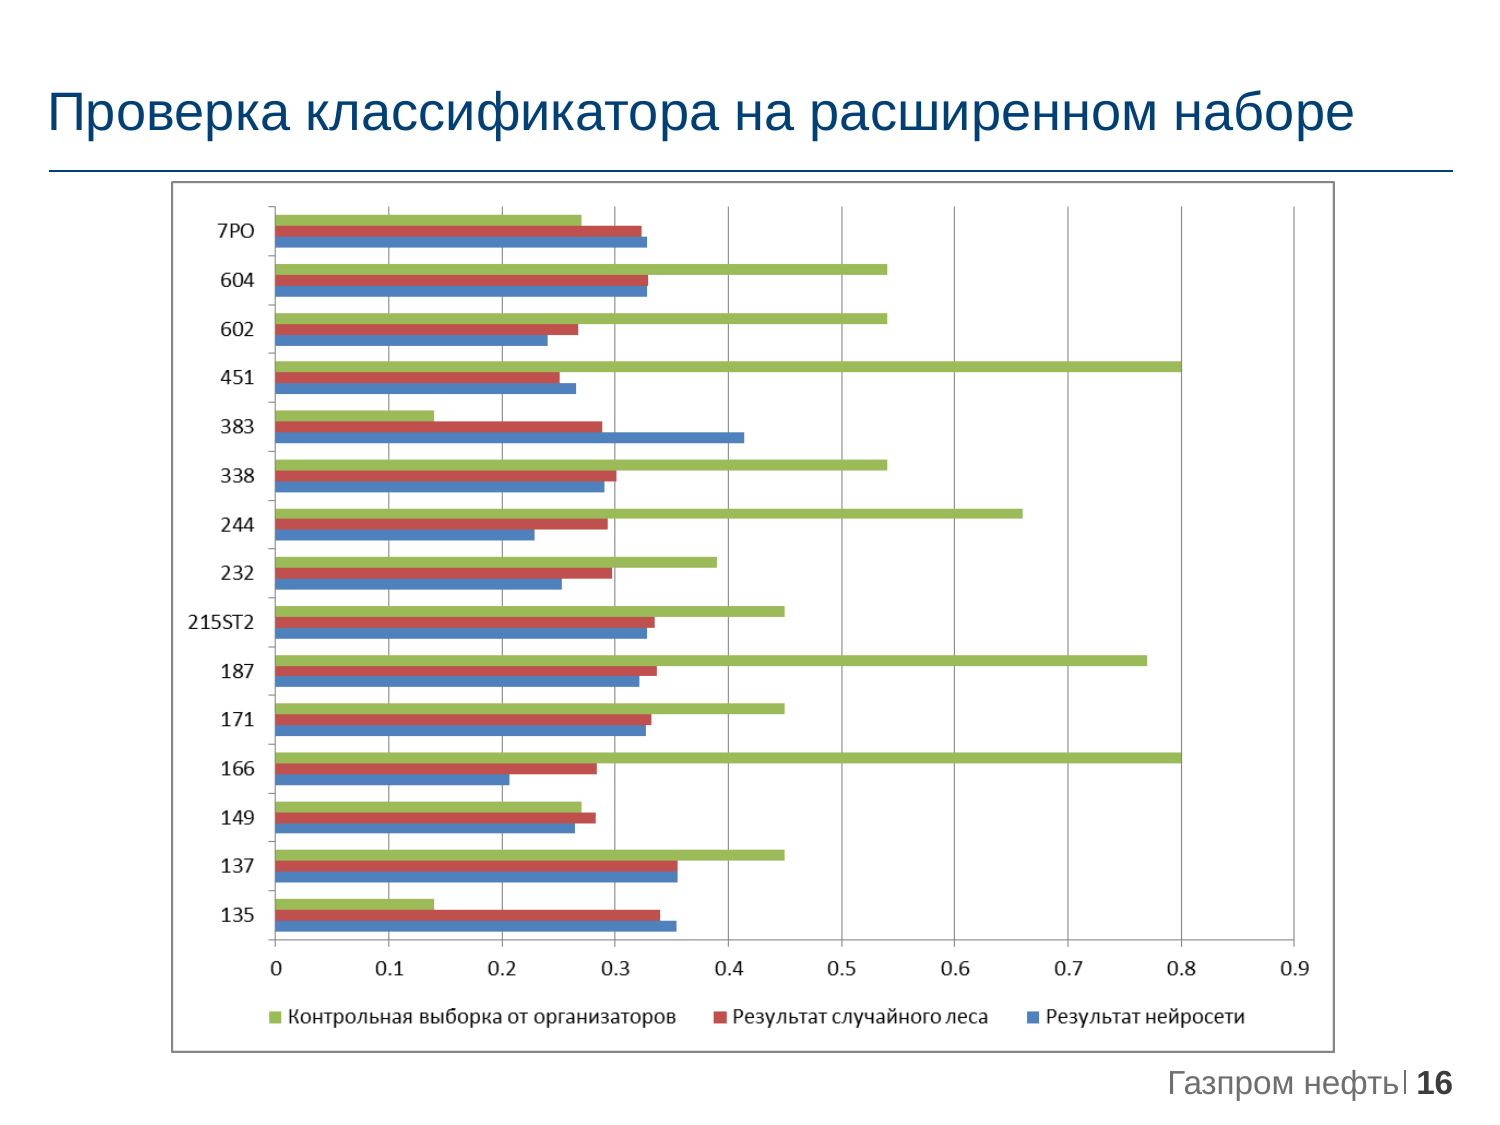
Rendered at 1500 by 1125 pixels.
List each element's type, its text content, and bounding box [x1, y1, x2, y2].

picture [170, 181, 1335, 1053]
title Проверка классификатора на расширенном наборе [47, 42, 1453, 143]
